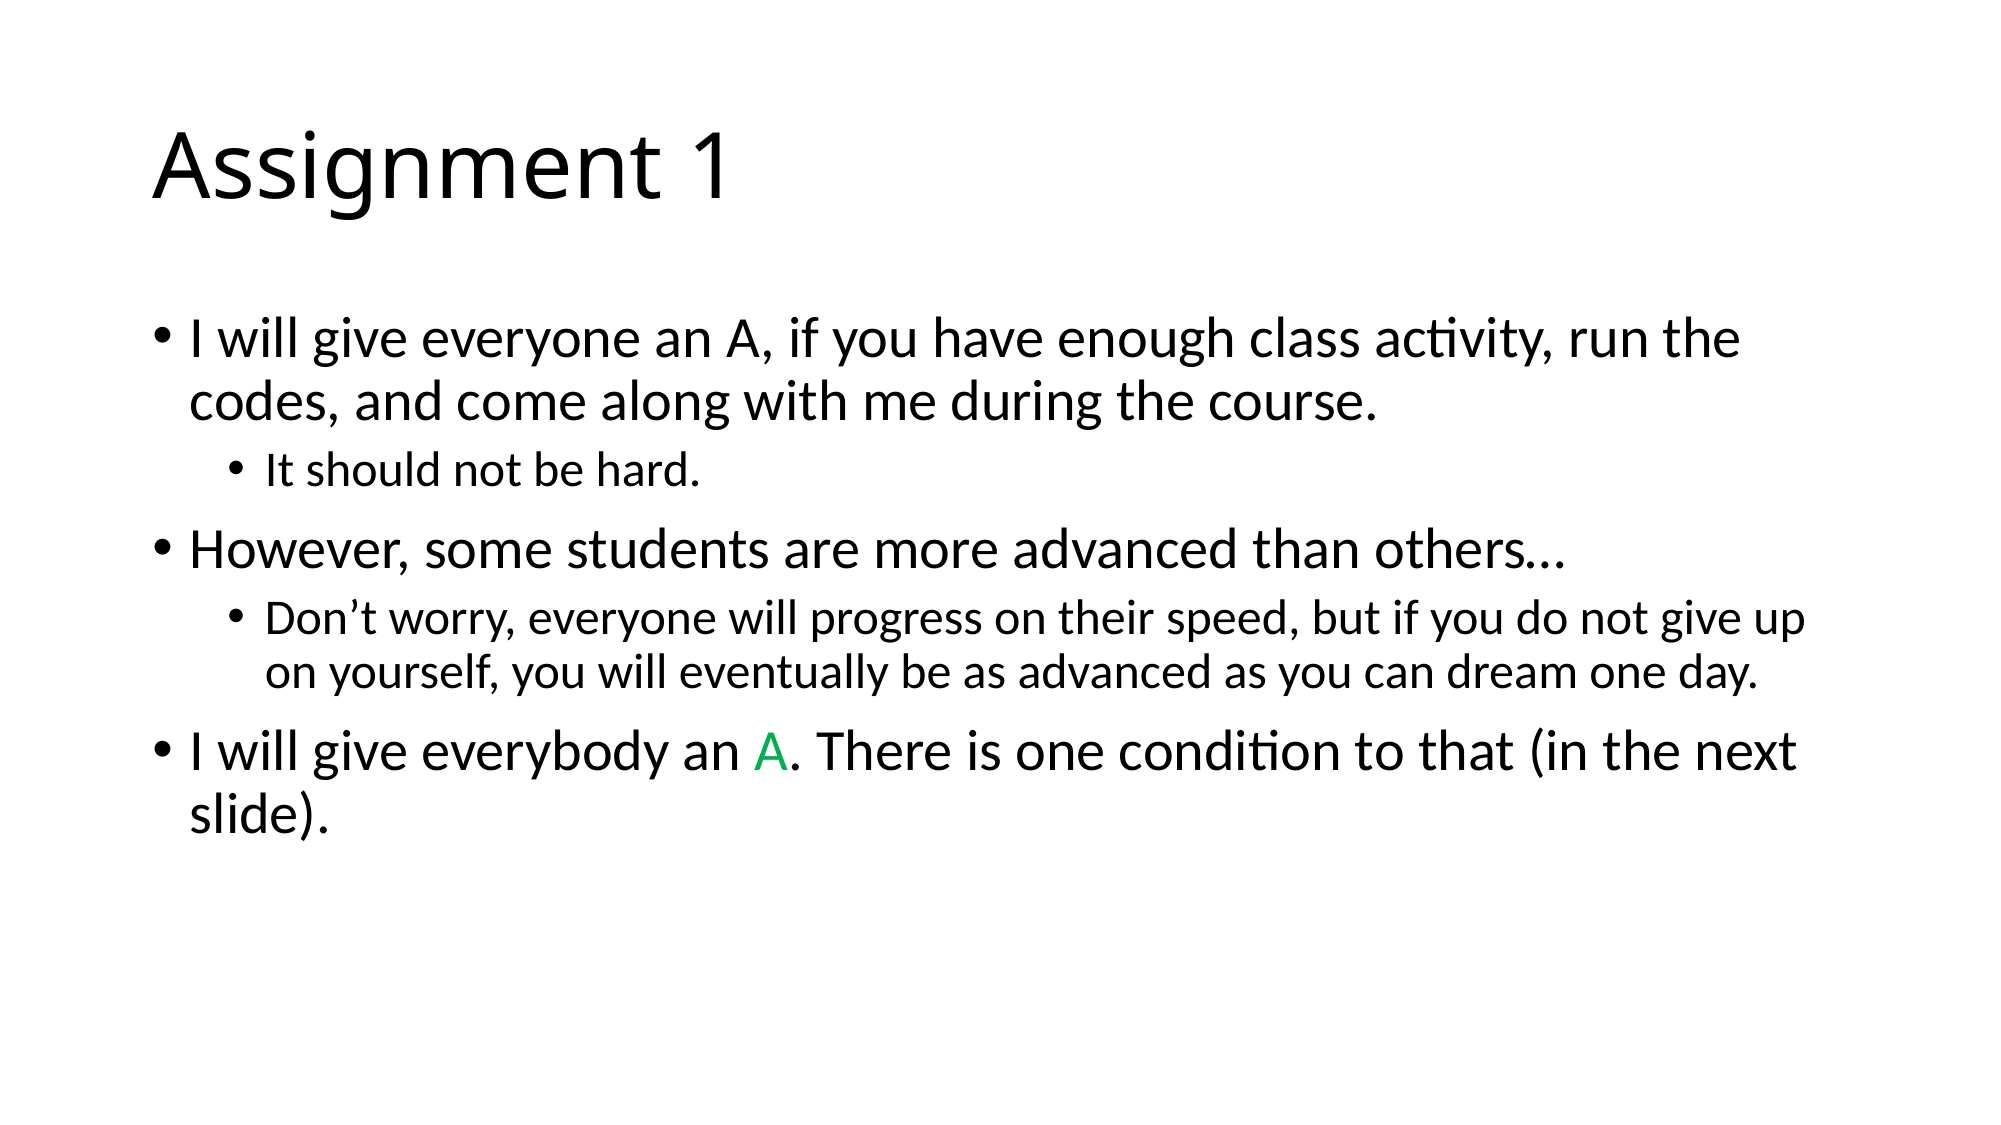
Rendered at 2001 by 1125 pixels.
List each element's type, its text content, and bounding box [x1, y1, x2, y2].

title Assignment 1 [137, 59, 1863, 278]
list I will give everyone an A, if you have enough class activity, run the codes, and come along with me during the course. It should not be hard. However, some students are more advanced than others… Don’t worry, everyone will progress on their speed, but if you do not give up on yourself, you will eventually be as advanced as you can dream one day. I will give everybody an A. There is one condition to that (in the next slide). [137, 299, 1863, 1014]
